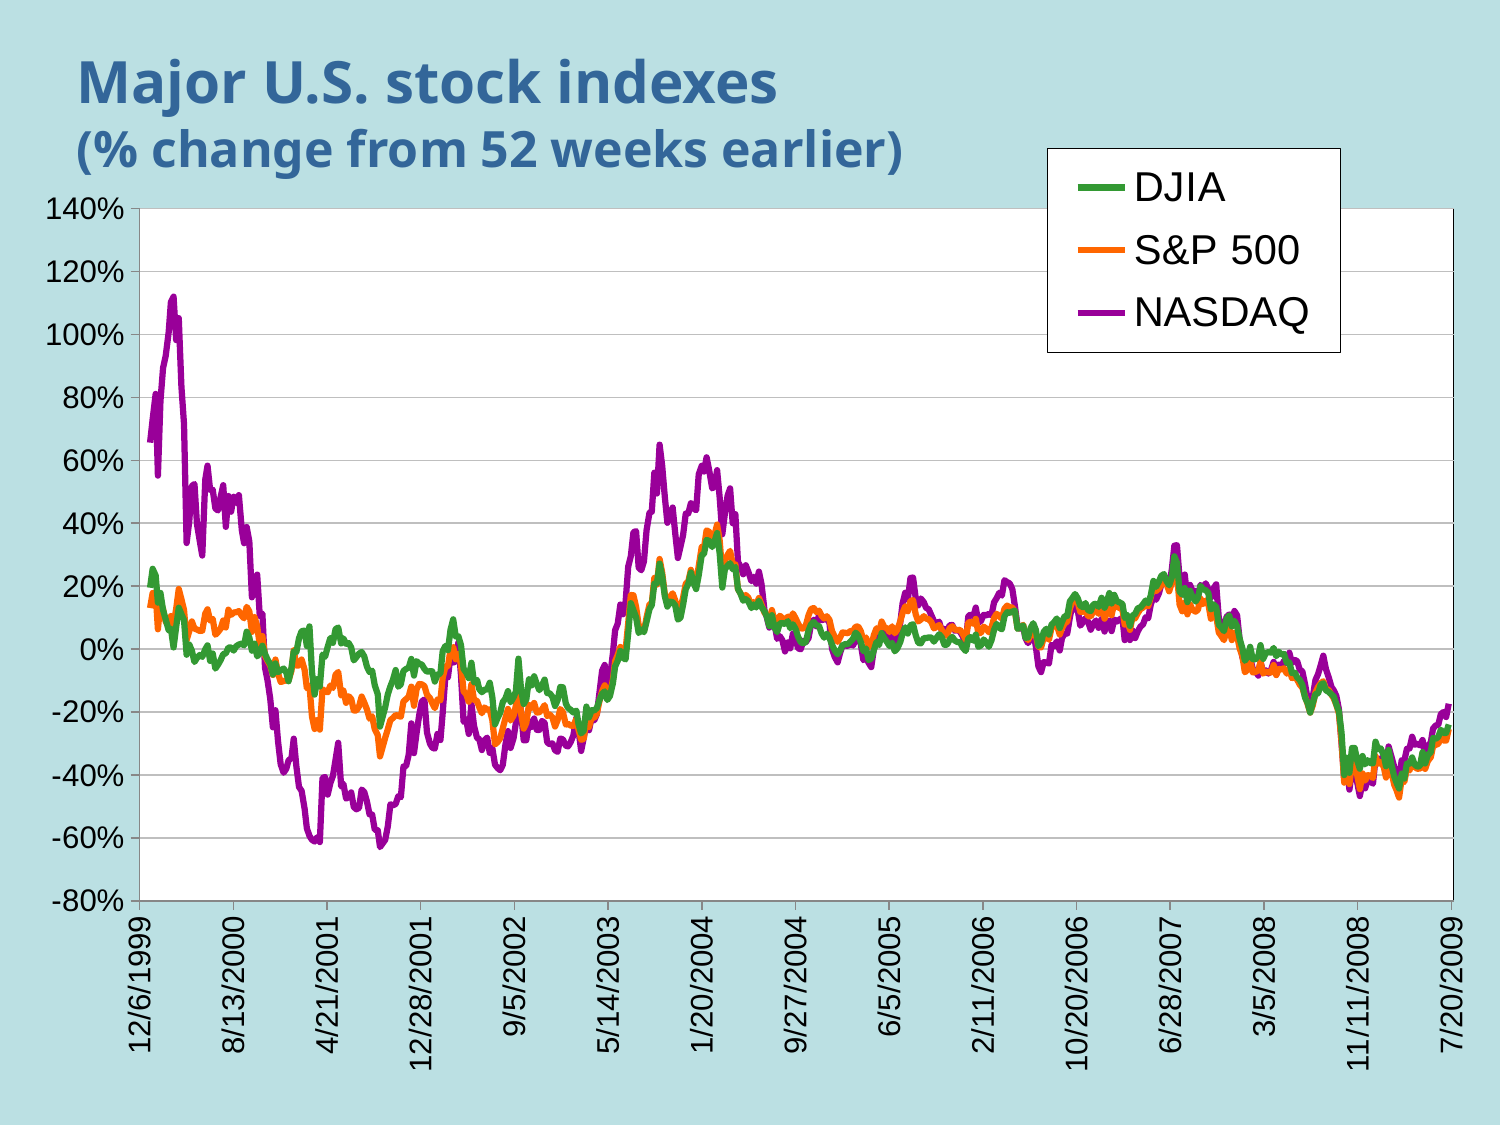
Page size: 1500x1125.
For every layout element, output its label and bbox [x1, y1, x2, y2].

chart [25, 25, 1469, 1099]
